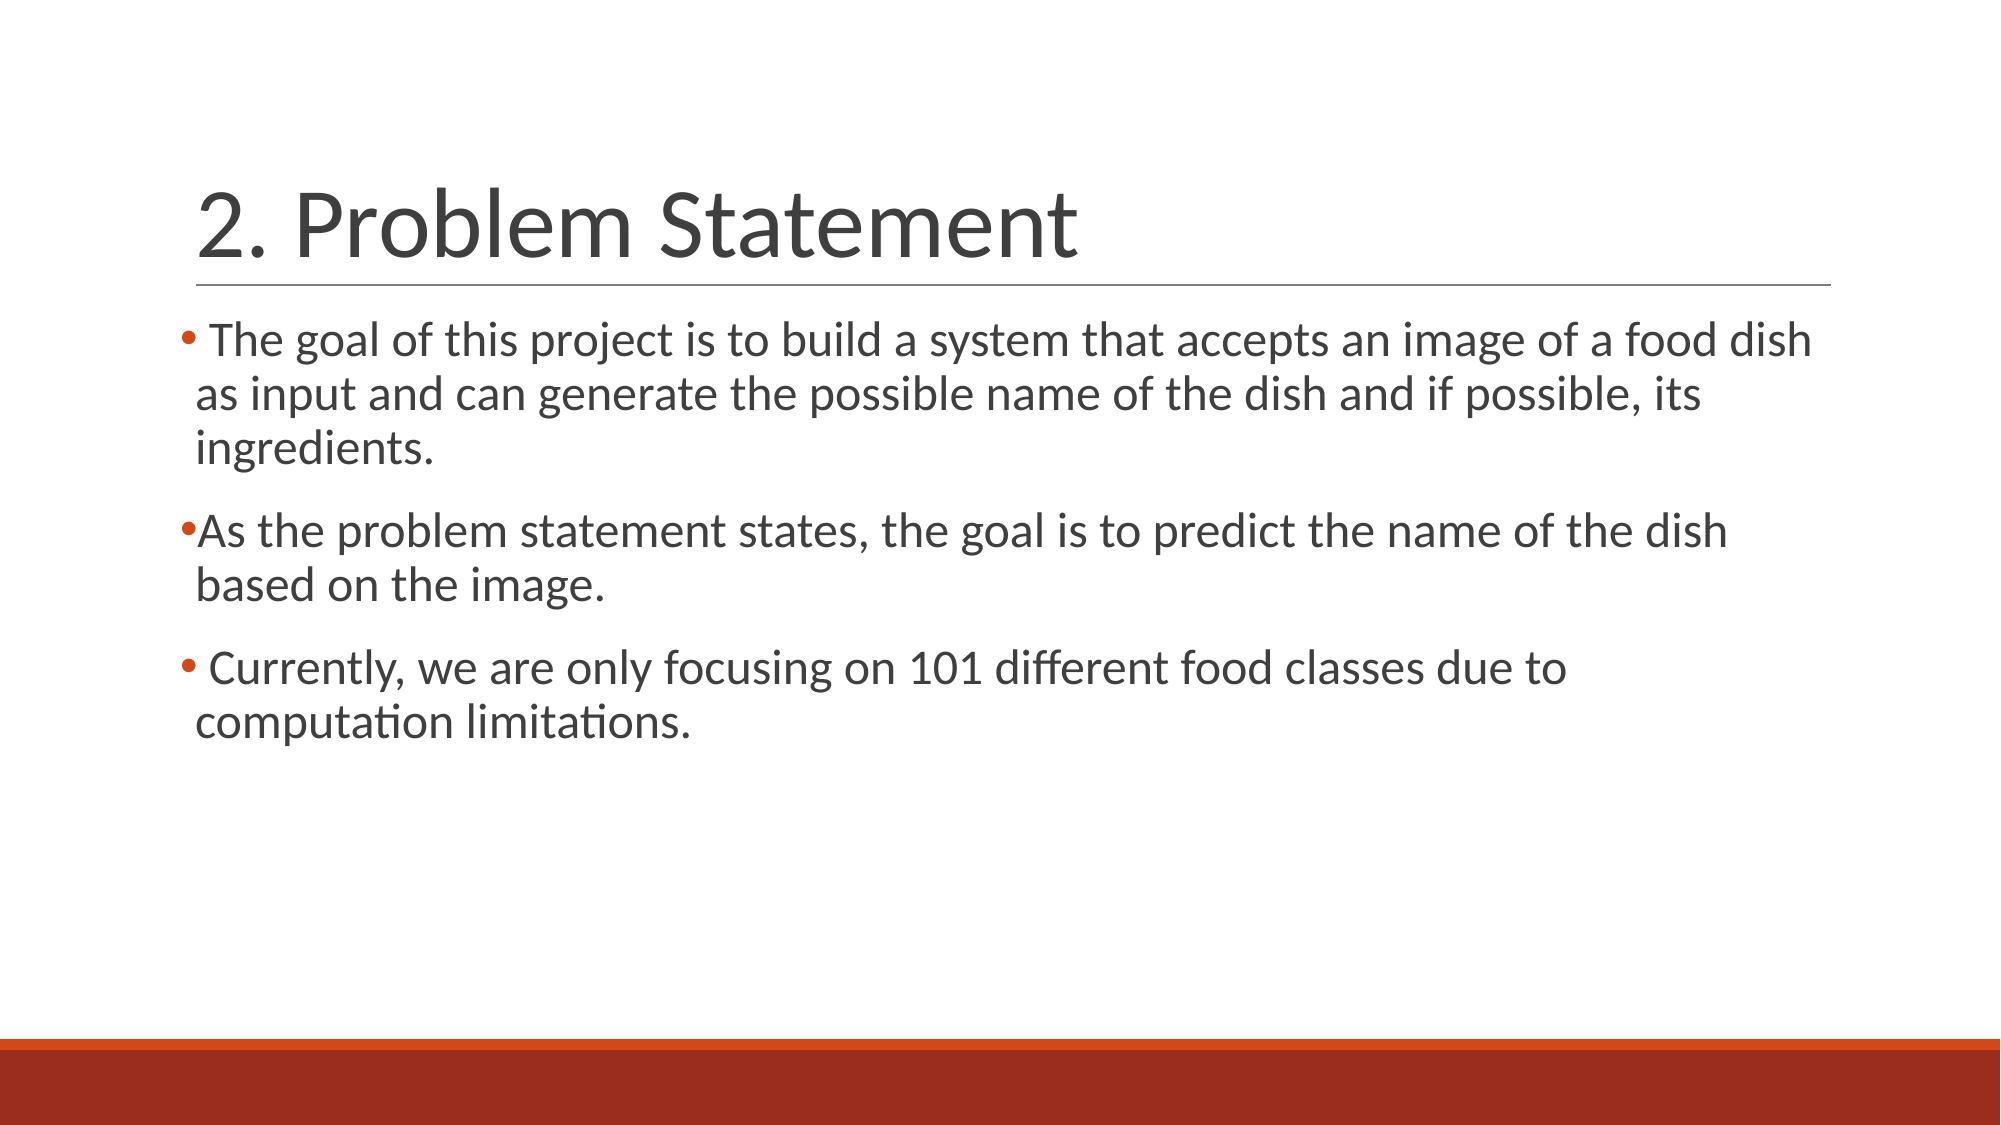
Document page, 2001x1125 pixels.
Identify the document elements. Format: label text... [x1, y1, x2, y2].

list The goal of this project is to build a system that accepts an image of a food dish as input and can generate the possible name of the dish and if possible, its ingredients. As the problem statement states, the goal is to predict the name of the dish based on the image. Currently, we are only focusing on 101 different food classes due to computation limitations. [180, 305, 1830, 966]
title 2. Problem Statement [180, 47, 1830, 285]
